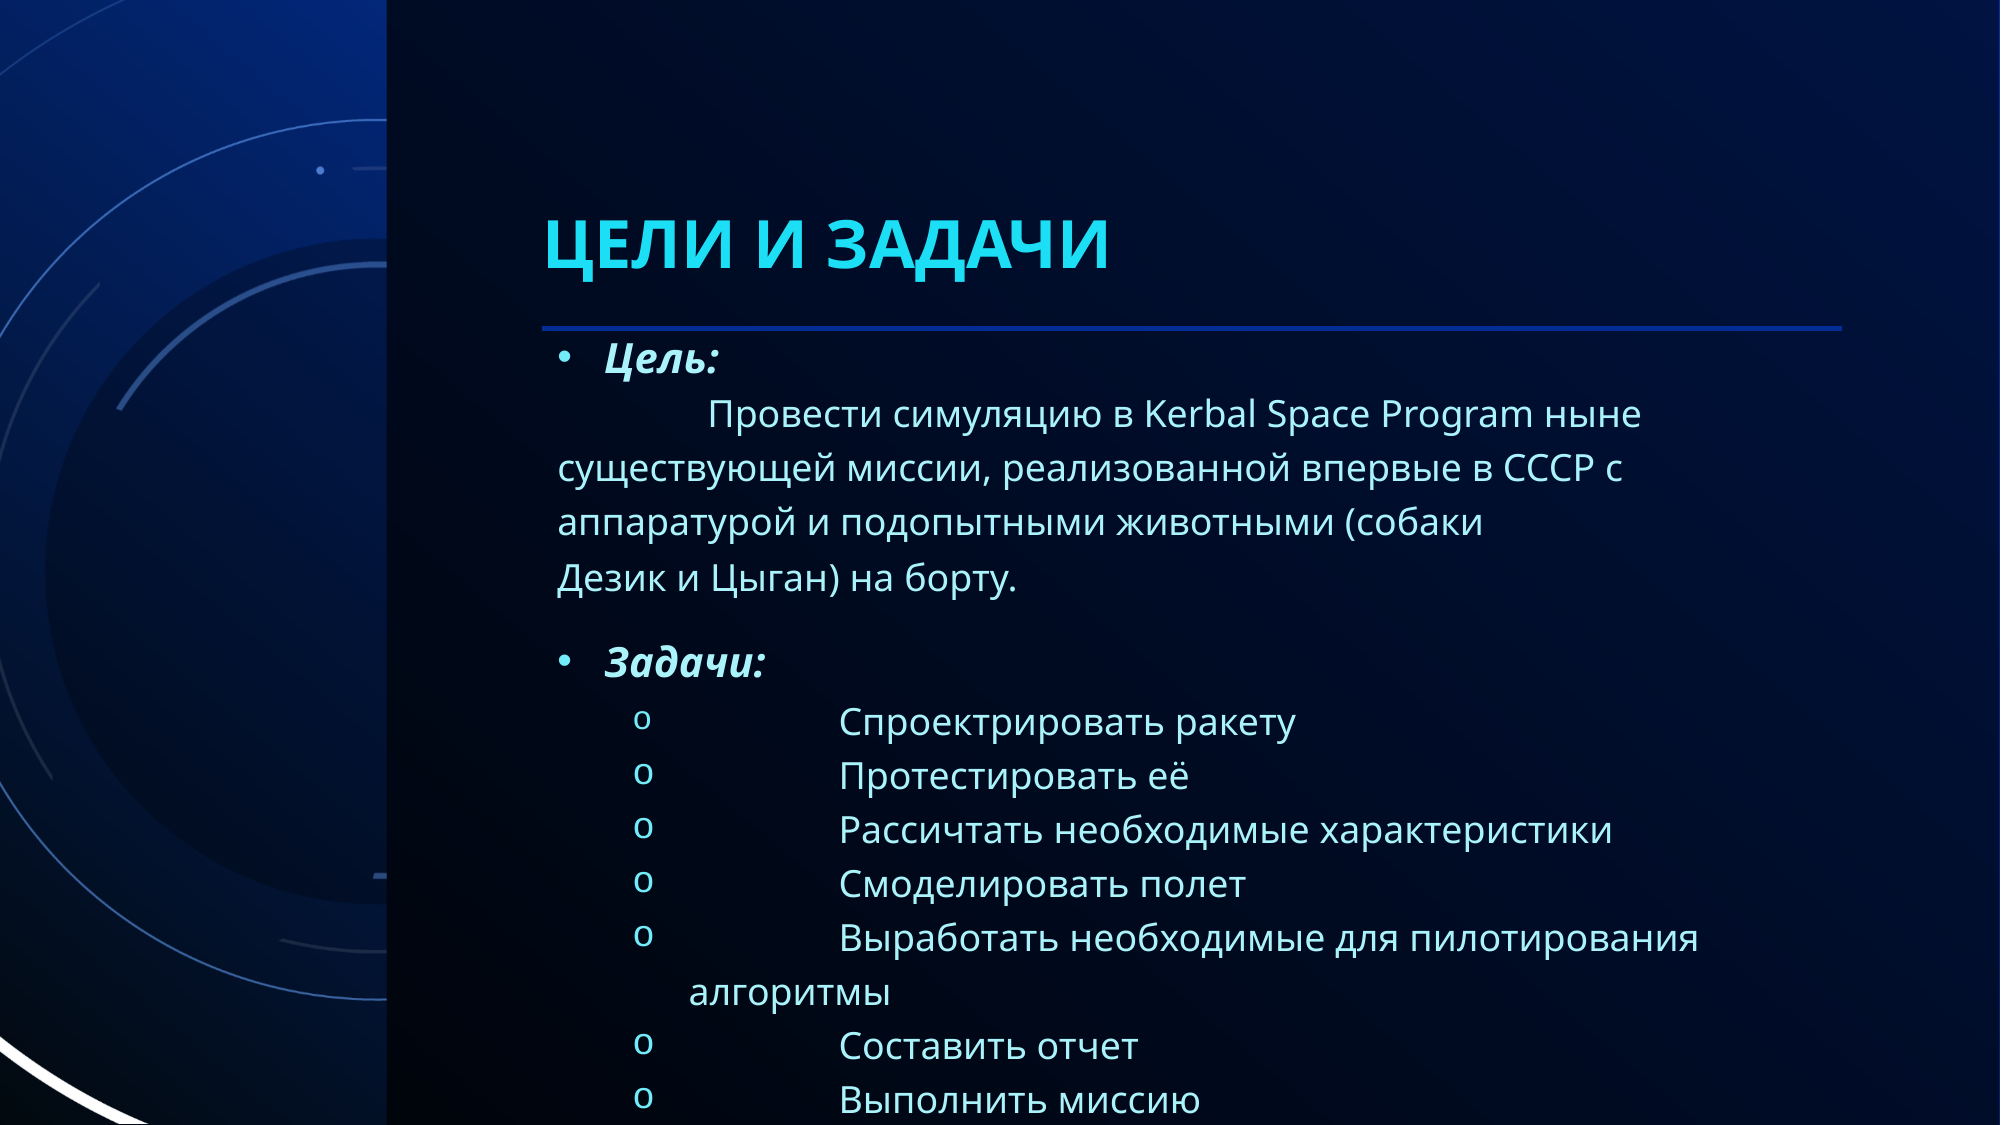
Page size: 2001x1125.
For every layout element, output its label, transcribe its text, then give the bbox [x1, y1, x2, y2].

title Цели и задачи [542, 18, 1760, 291]
list Цель: Провести симуляцию в Kerbal Space Program ныне существующей миссии, реализованной впервые в СССР с аппаратурой и подопытными животными (собаки Дезик и Цыган) на борту. Задачи: Спроектрировать ракету Протестировать её Рассичтать необходимые характеристики Смоделировать полет Выработать необходимые для пилотирования алгоритмы Составить отчет Выполнить миссию [542, 323, 1760, 1000]
picture [0, 0, 387, 1124]
